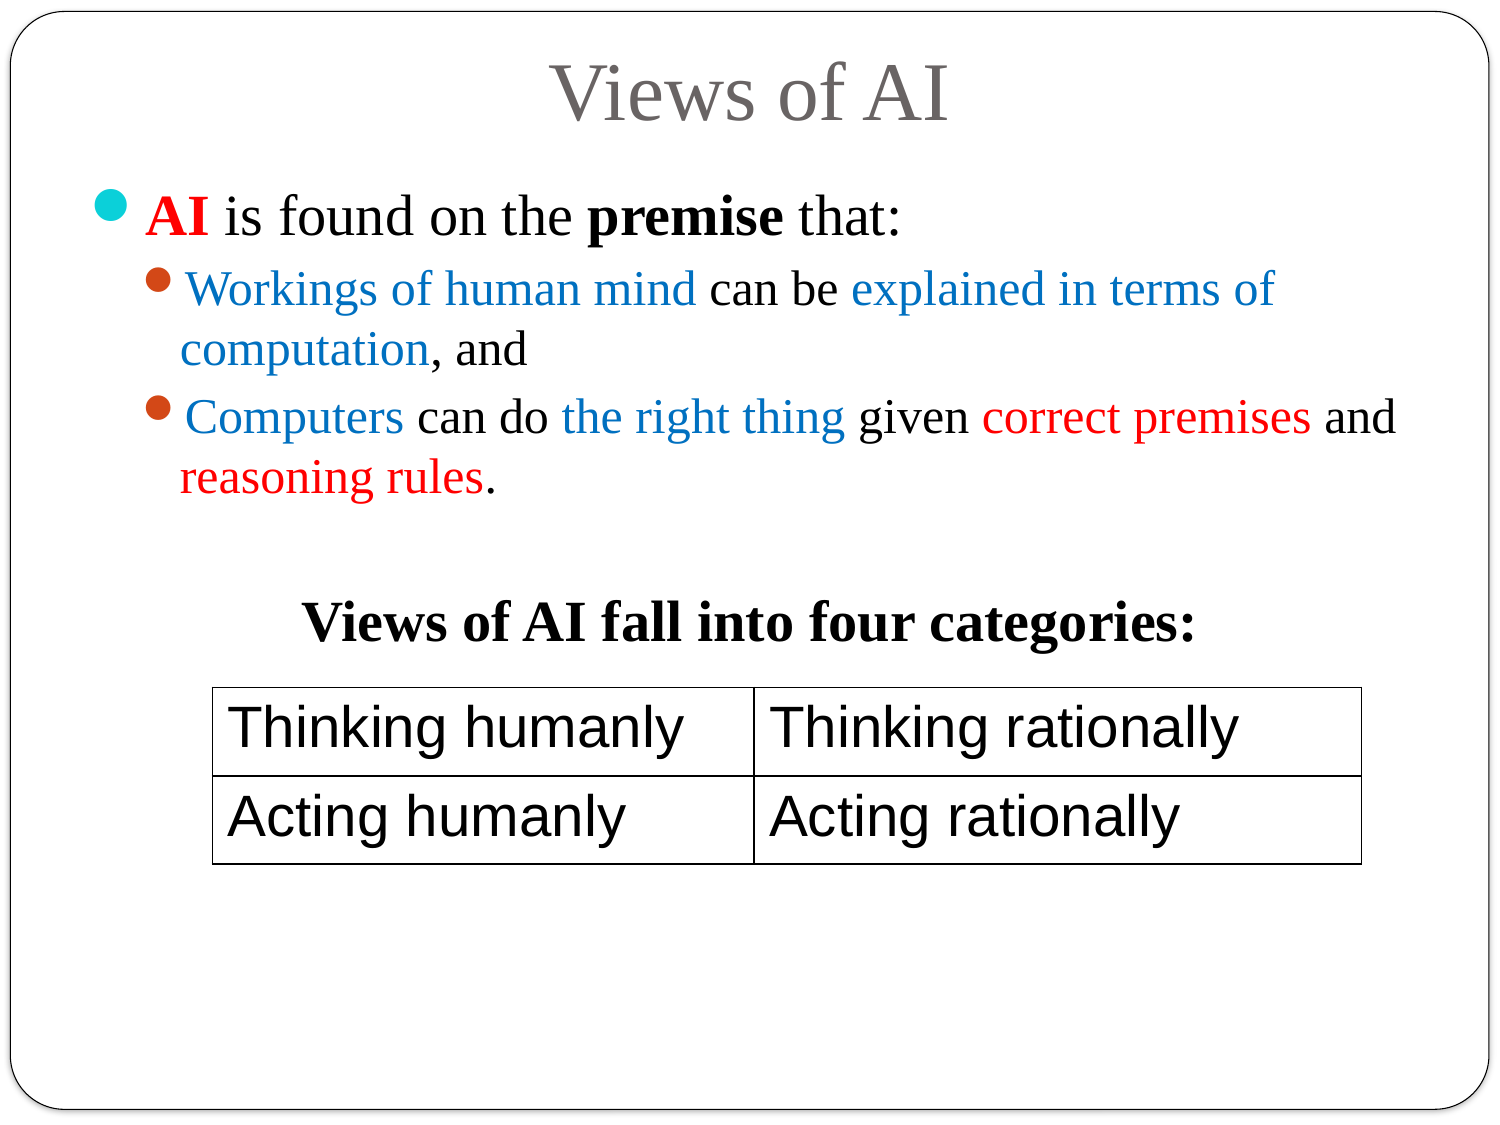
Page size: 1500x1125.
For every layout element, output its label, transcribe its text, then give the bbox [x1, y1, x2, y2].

table_cell Acting rationally [755, 777, 1361, 863]
table_cell Acting humanly [213, 777, 753, 863]
list AI is found on the premise that: Workings of human mind can be explained in terms of computation, and Computers can do the right thing given correct premises and reasoning rules. Views of AI fall into four categories: [74, 169, 1426, 1051]
table_header Thinking humanly [213, 688, 753, 775]
table_header Thinking rationally [755, 688, 1361, 775]
title Views of AI [74, 12, 1426, 138]
